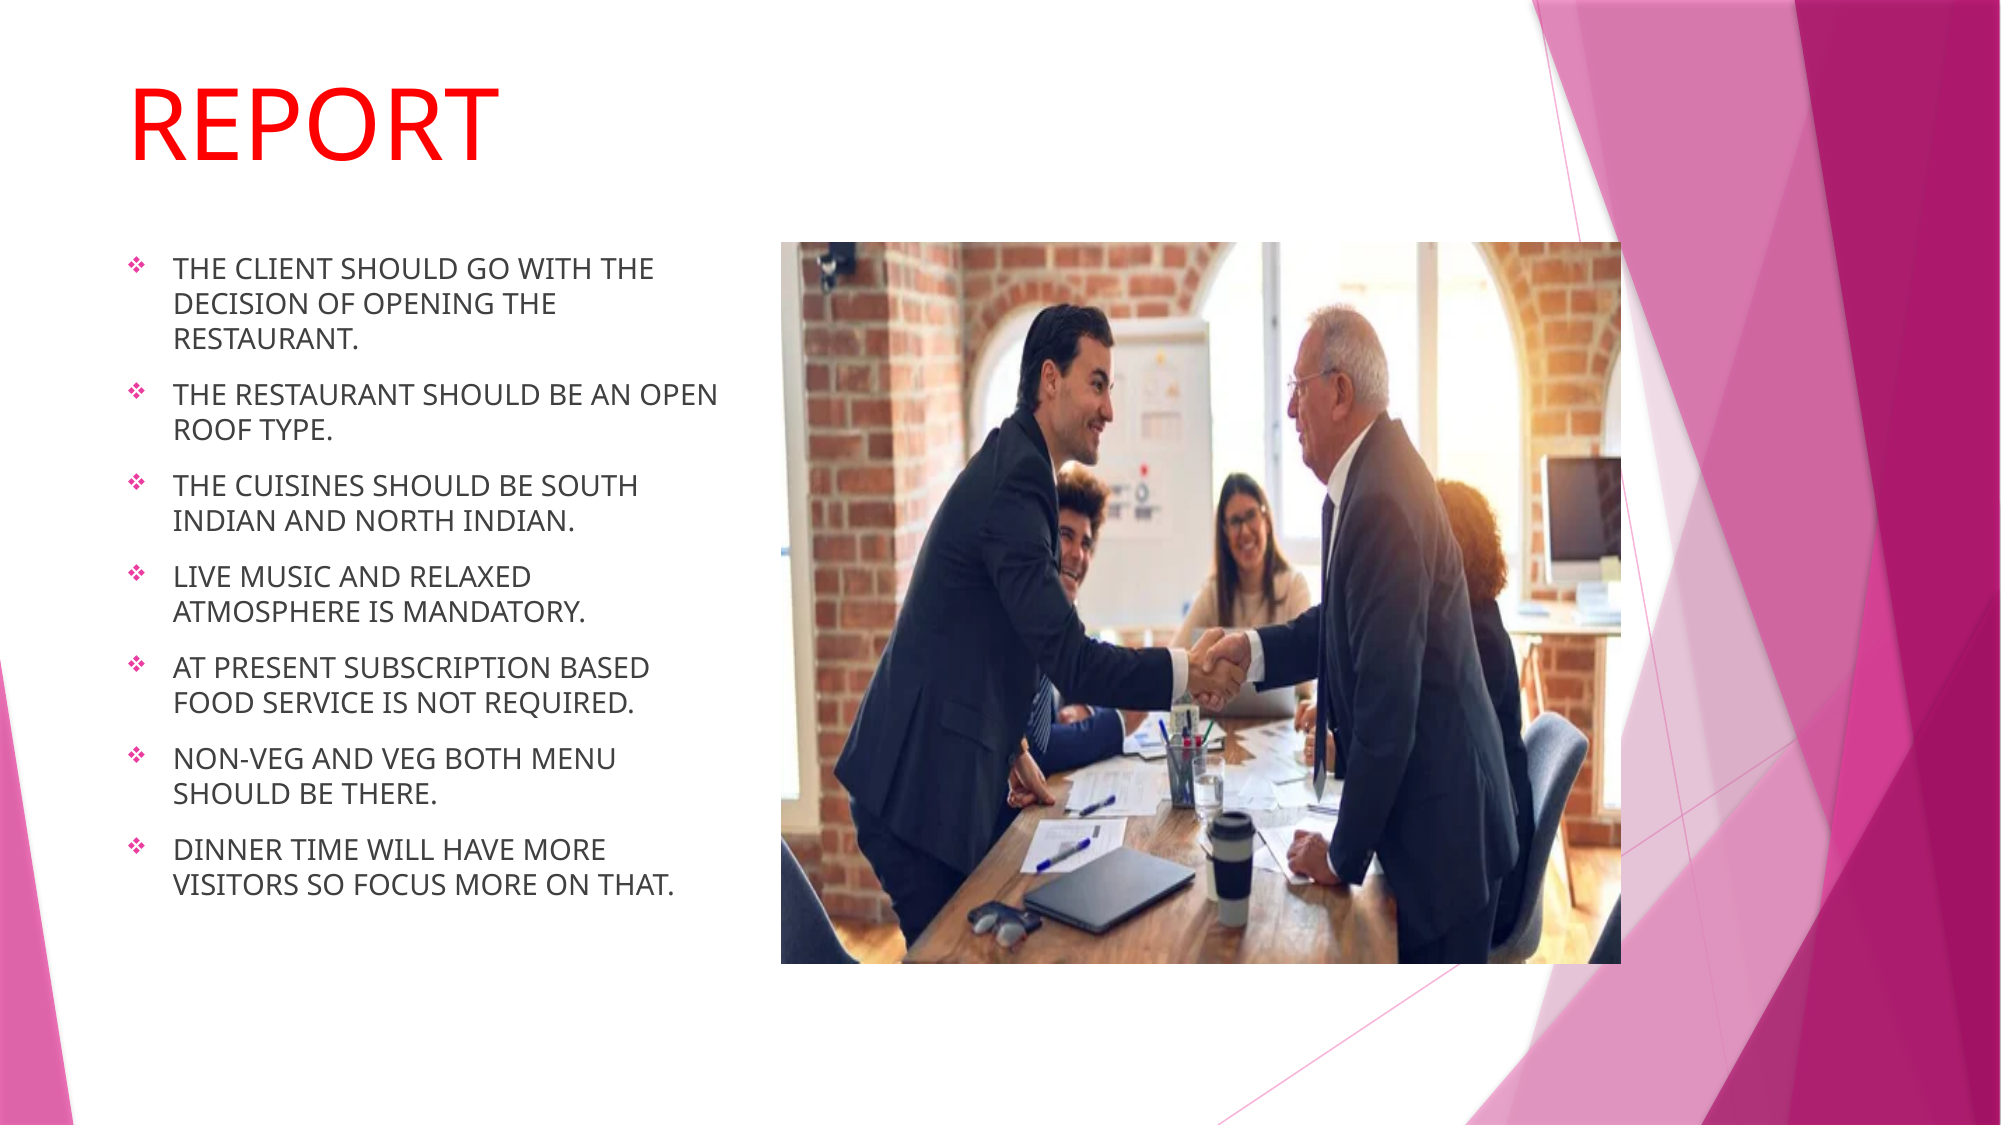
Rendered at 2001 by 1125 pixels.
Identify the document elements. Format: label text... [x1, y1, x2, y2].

title REPORT [111, 16, 744, 188]
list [780, 242, 1621, 964]
list THE CLIENT SHOULD GO WITH THE DECISION OF OPENING THE RESTAURANT. THE RESTAURANT SHOULD BE AN OPEN ROOF TYPE. THE CUISINES SHOULD BE SOUTH INDIAN AND NORTH INDIAN. LIVE MUSIC AND RELAXED ATMOSPHERE IS MANDATORY. AT PRESENT SUBSCRIPTION BASED FOOD SERVICE IS NOT REQUIRED. NON-VEG AND VEG BOTH MENU SHOULD BE THERE. DINNER TIME WILL HAVE MORE VISITORS SO FOCUS MORE ON THAT. [111, 242, 744, 964]
